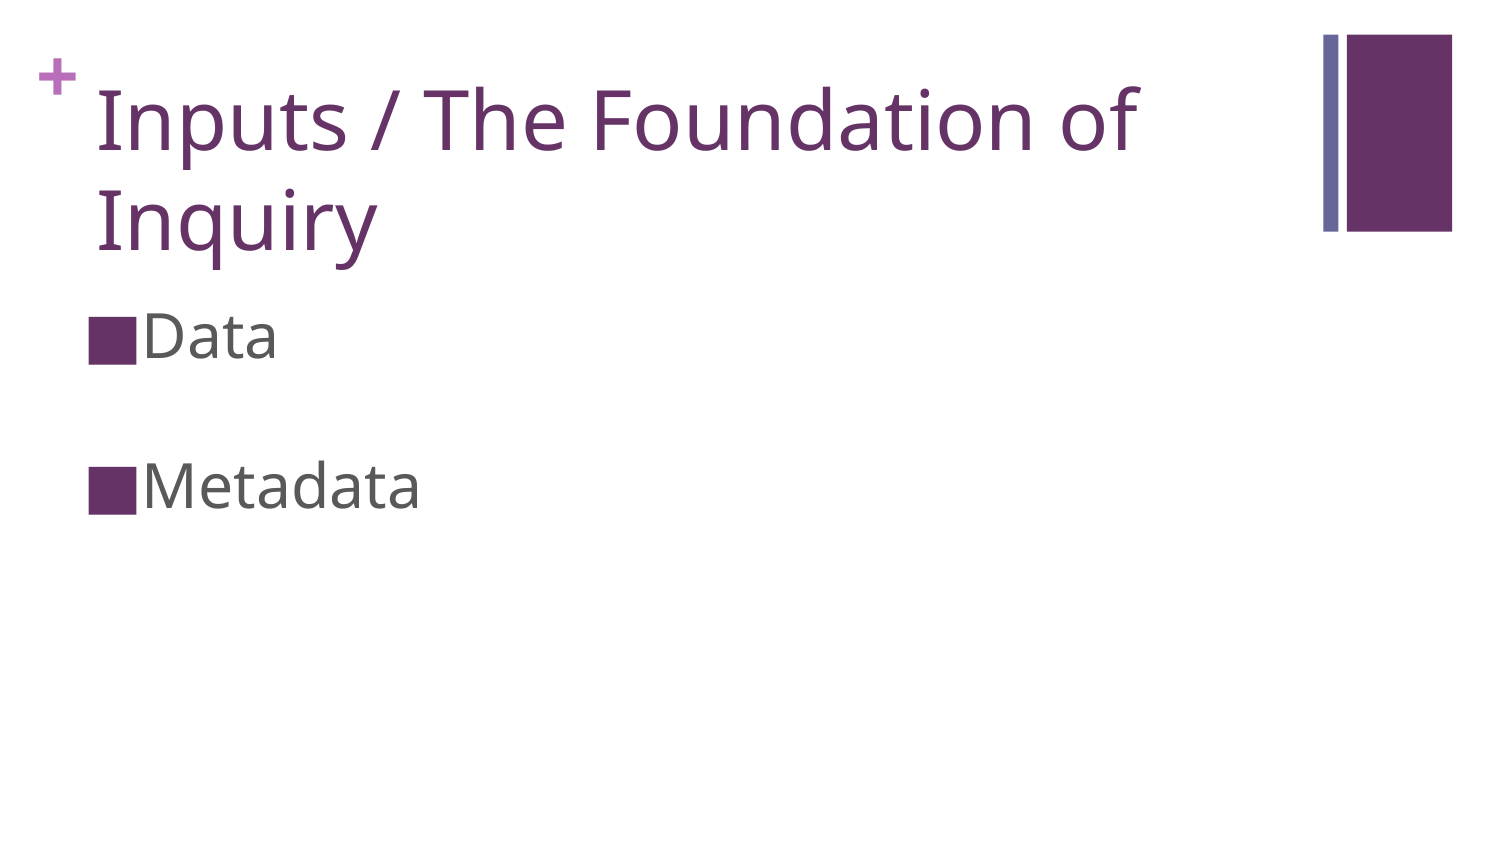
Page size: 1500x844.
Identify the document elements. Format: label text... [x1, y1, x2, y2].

title Inputs / The Foundation of Inquiry [81, 59, 1322, 147]
list Data Metadata [68, 288, 1308, 463]
